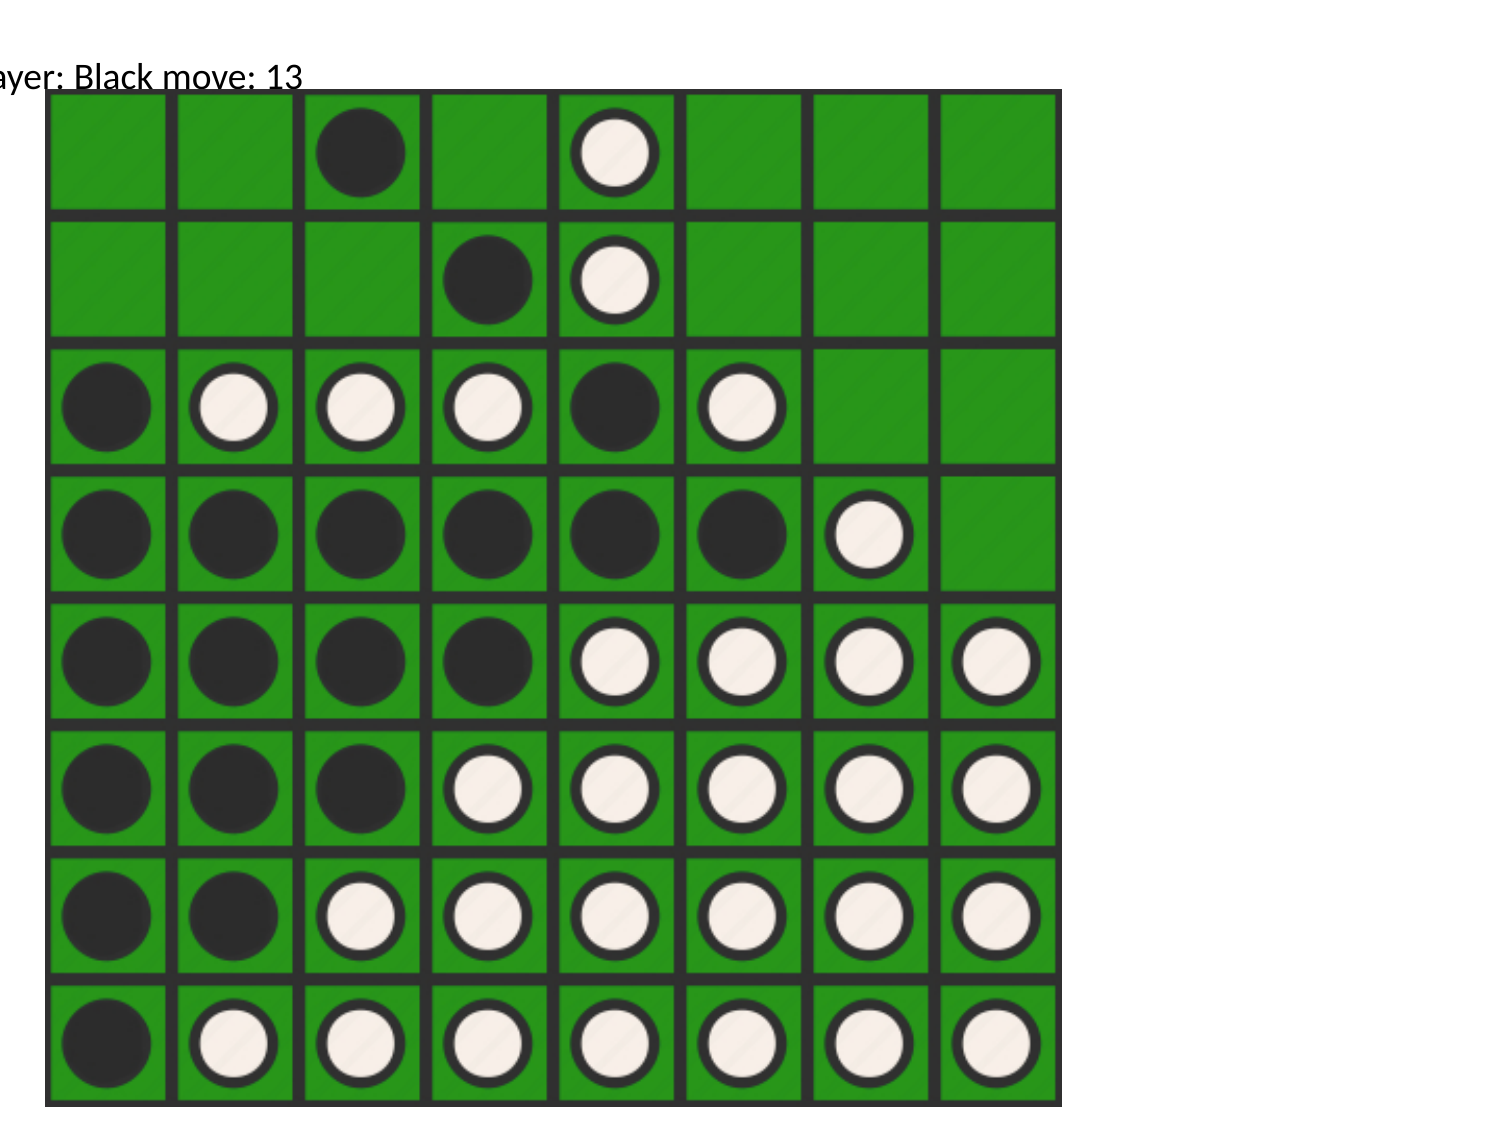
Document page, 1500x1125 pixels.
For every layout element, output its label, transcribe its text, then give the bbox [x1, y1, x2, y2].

text_box turn: 45 player: Black move: 13 [0, 44, 319, 105]
picture [44, 89, 1062, 1107]
